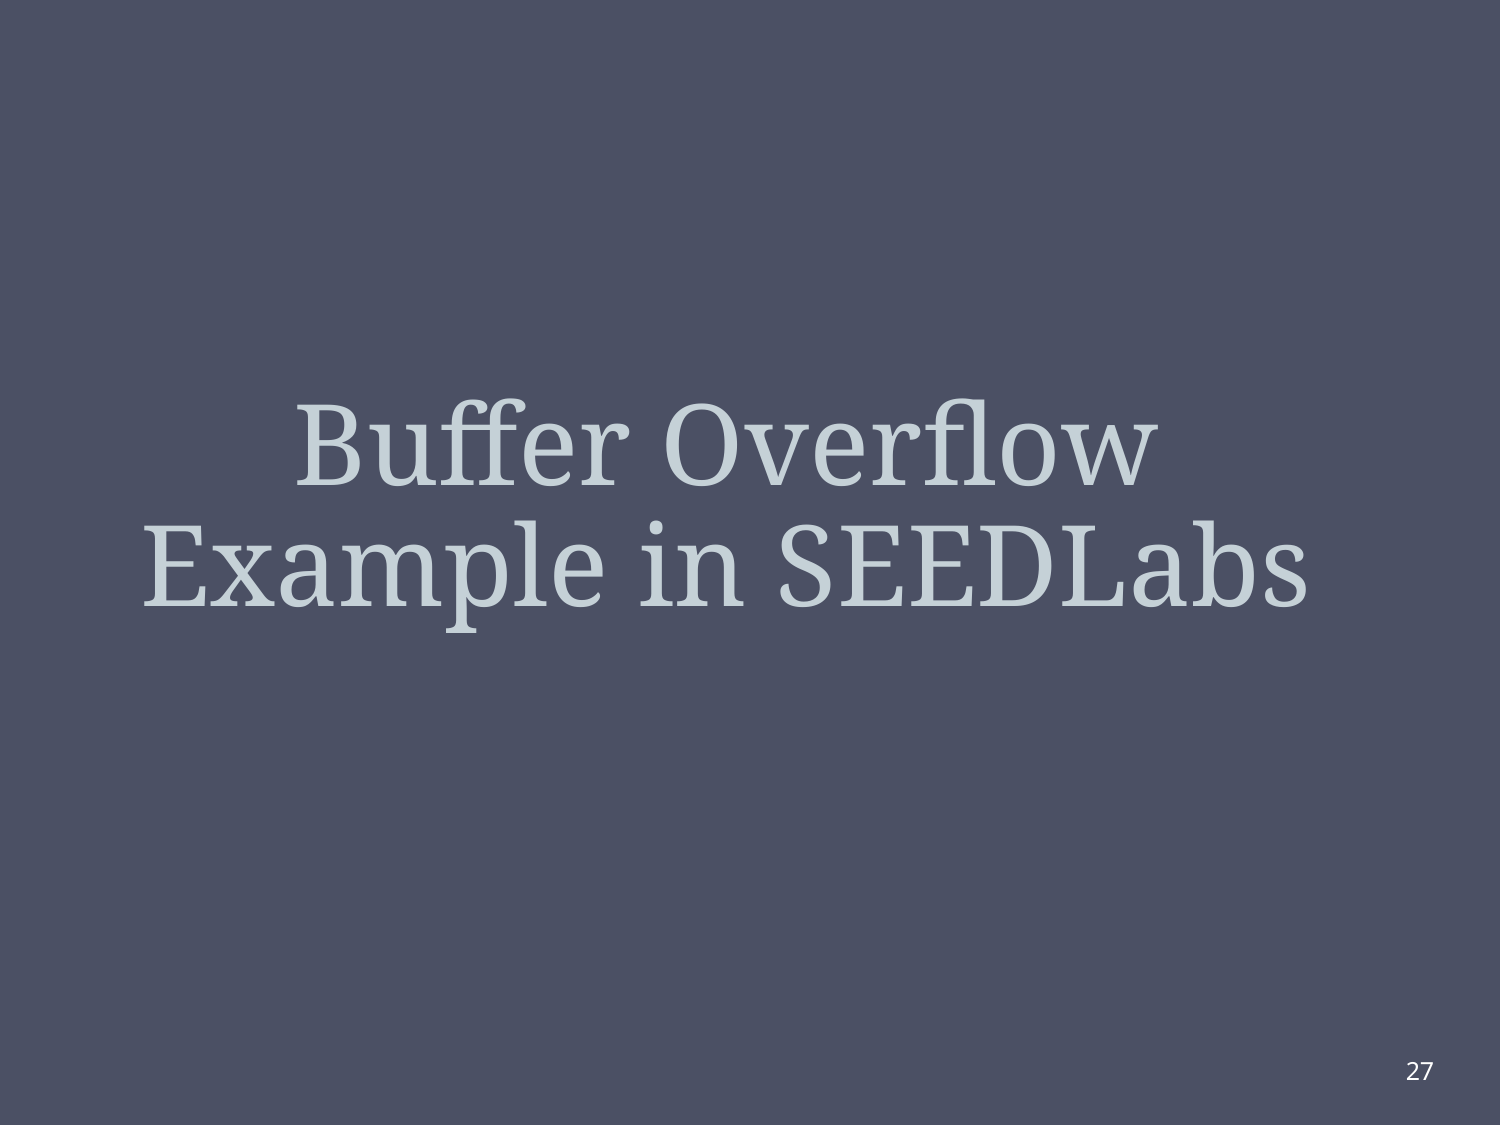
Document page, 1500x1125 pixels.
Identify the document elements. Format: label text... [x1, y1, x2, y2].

title Buffer Overflow Example in SEEDLabs [51, 373, 1402, 636]
slide_number 27 [1401, 1042, 1494, 1103]
